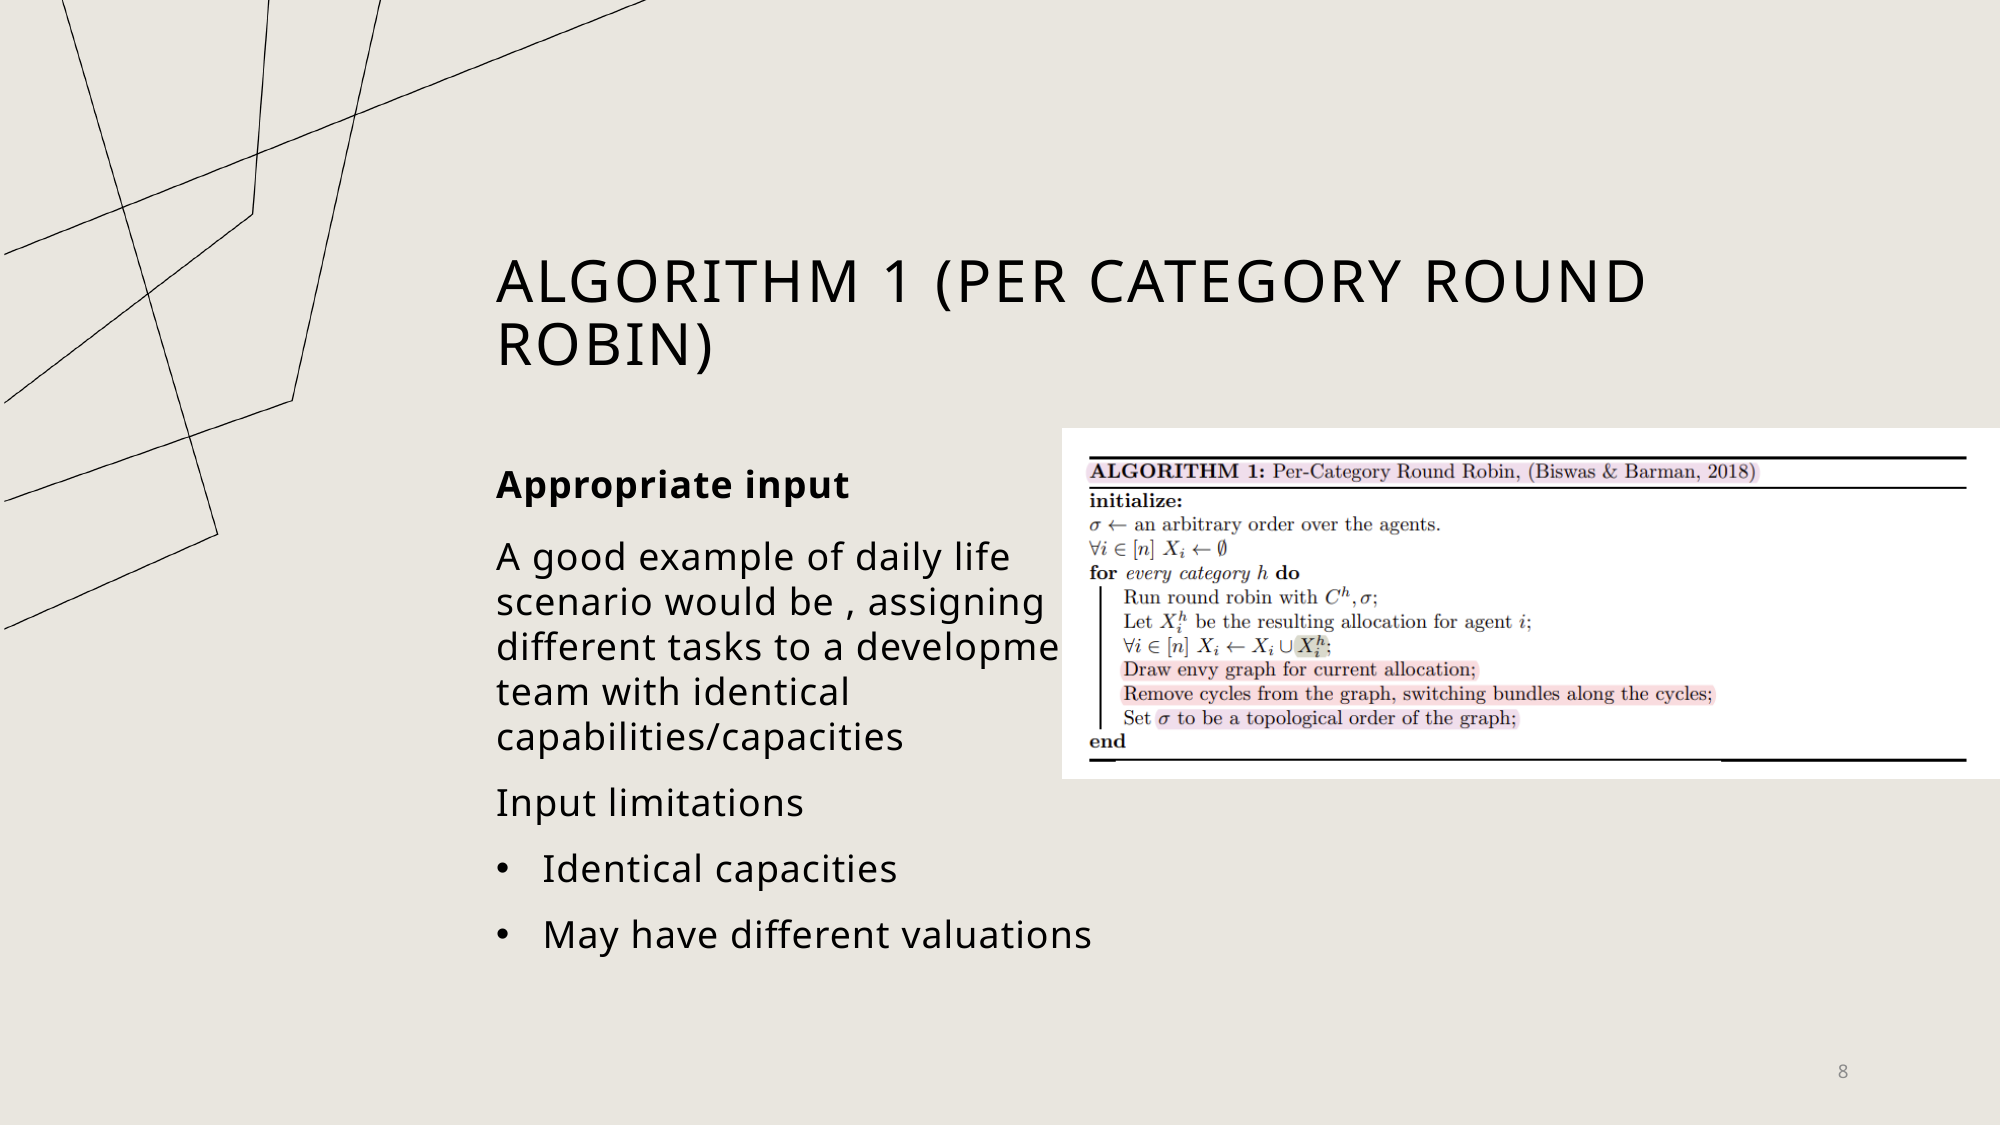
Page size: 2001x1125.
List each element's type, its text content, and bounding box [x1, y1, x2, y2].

title Algorithm 1 (per category round robin) [481, 93, 1863, 386]
picture [4, 0, 676, 642]
list A good example of daily life scenario would be , assigning different tasks to a development team with identical capabilities/capacities Input limitations Identical capacities May have different valuations [481, 533, 1129, 1064]
picture [1062, 428, 2000, 779]
list Appropriate input [481, 458, 1062, 533]
slide_number 8 [1701, 1042, 1864, 1103]
